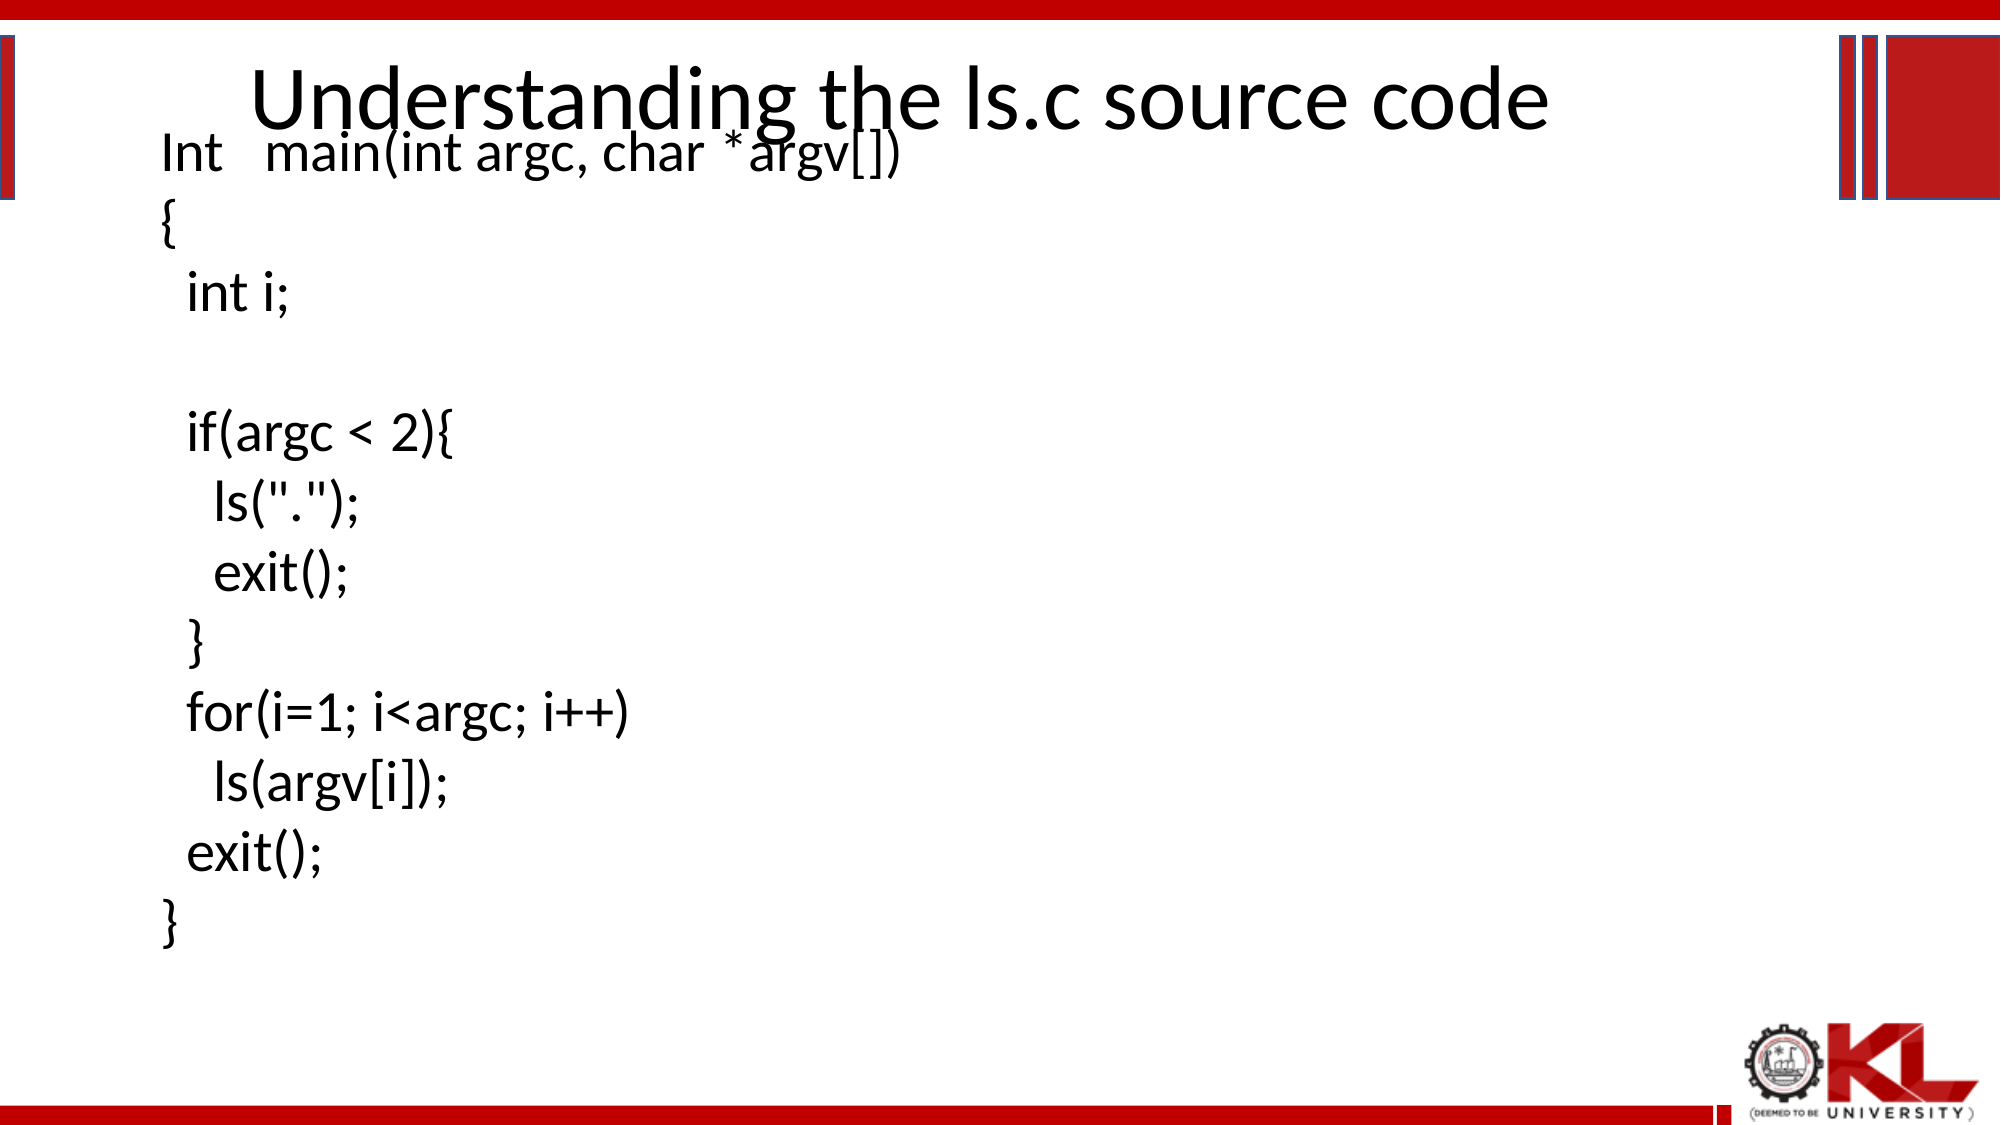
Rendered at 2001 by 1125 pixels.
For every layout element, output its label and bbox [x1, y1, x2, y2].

text_box [0, 0, 2000, 1125]
